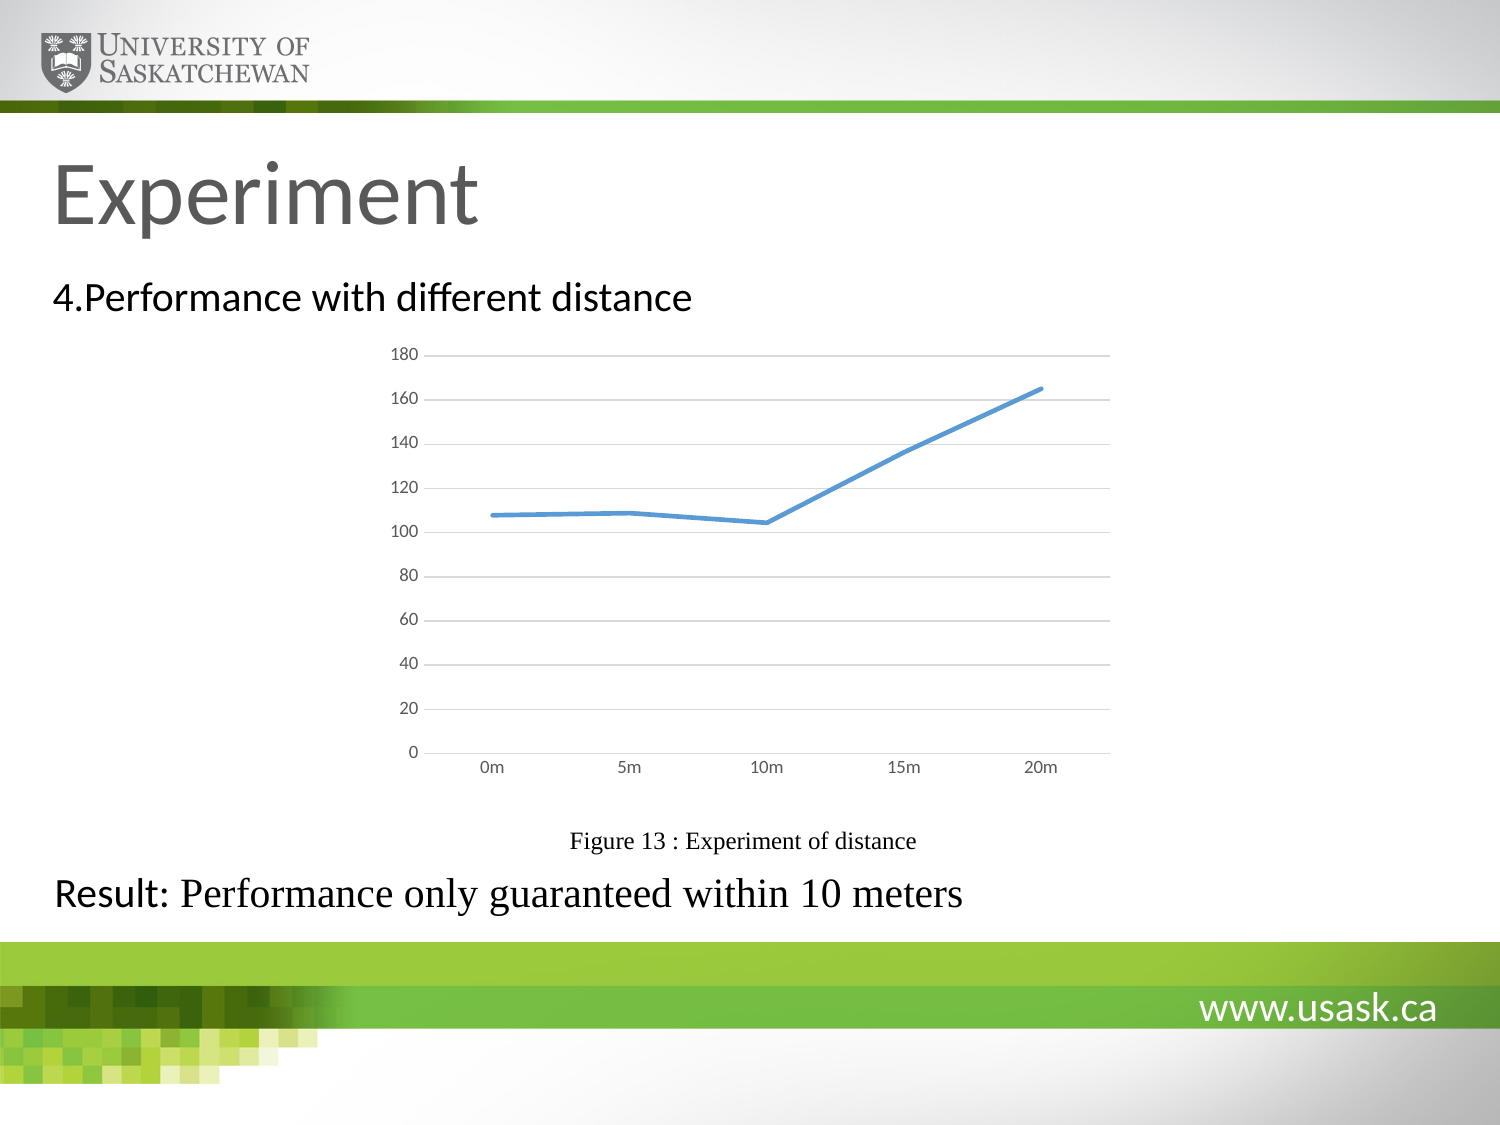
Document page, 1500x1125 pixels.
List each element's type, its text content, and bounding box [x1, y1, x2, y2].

text_box Result: Performance only guaranteed within 10 meters [39, 858, 980, 923]
picture [0, 942, 1500, 1125]
list 4.Performance with different distance [37, 262, 1441, 338]
title Experiment [37, 137, 1441, 238]
picture [0, 0, 1500, 113]
text_box Figure 13 : Experiment of distance [554, 817, 933, 862]
chart [374, 337, 1126, 788]
